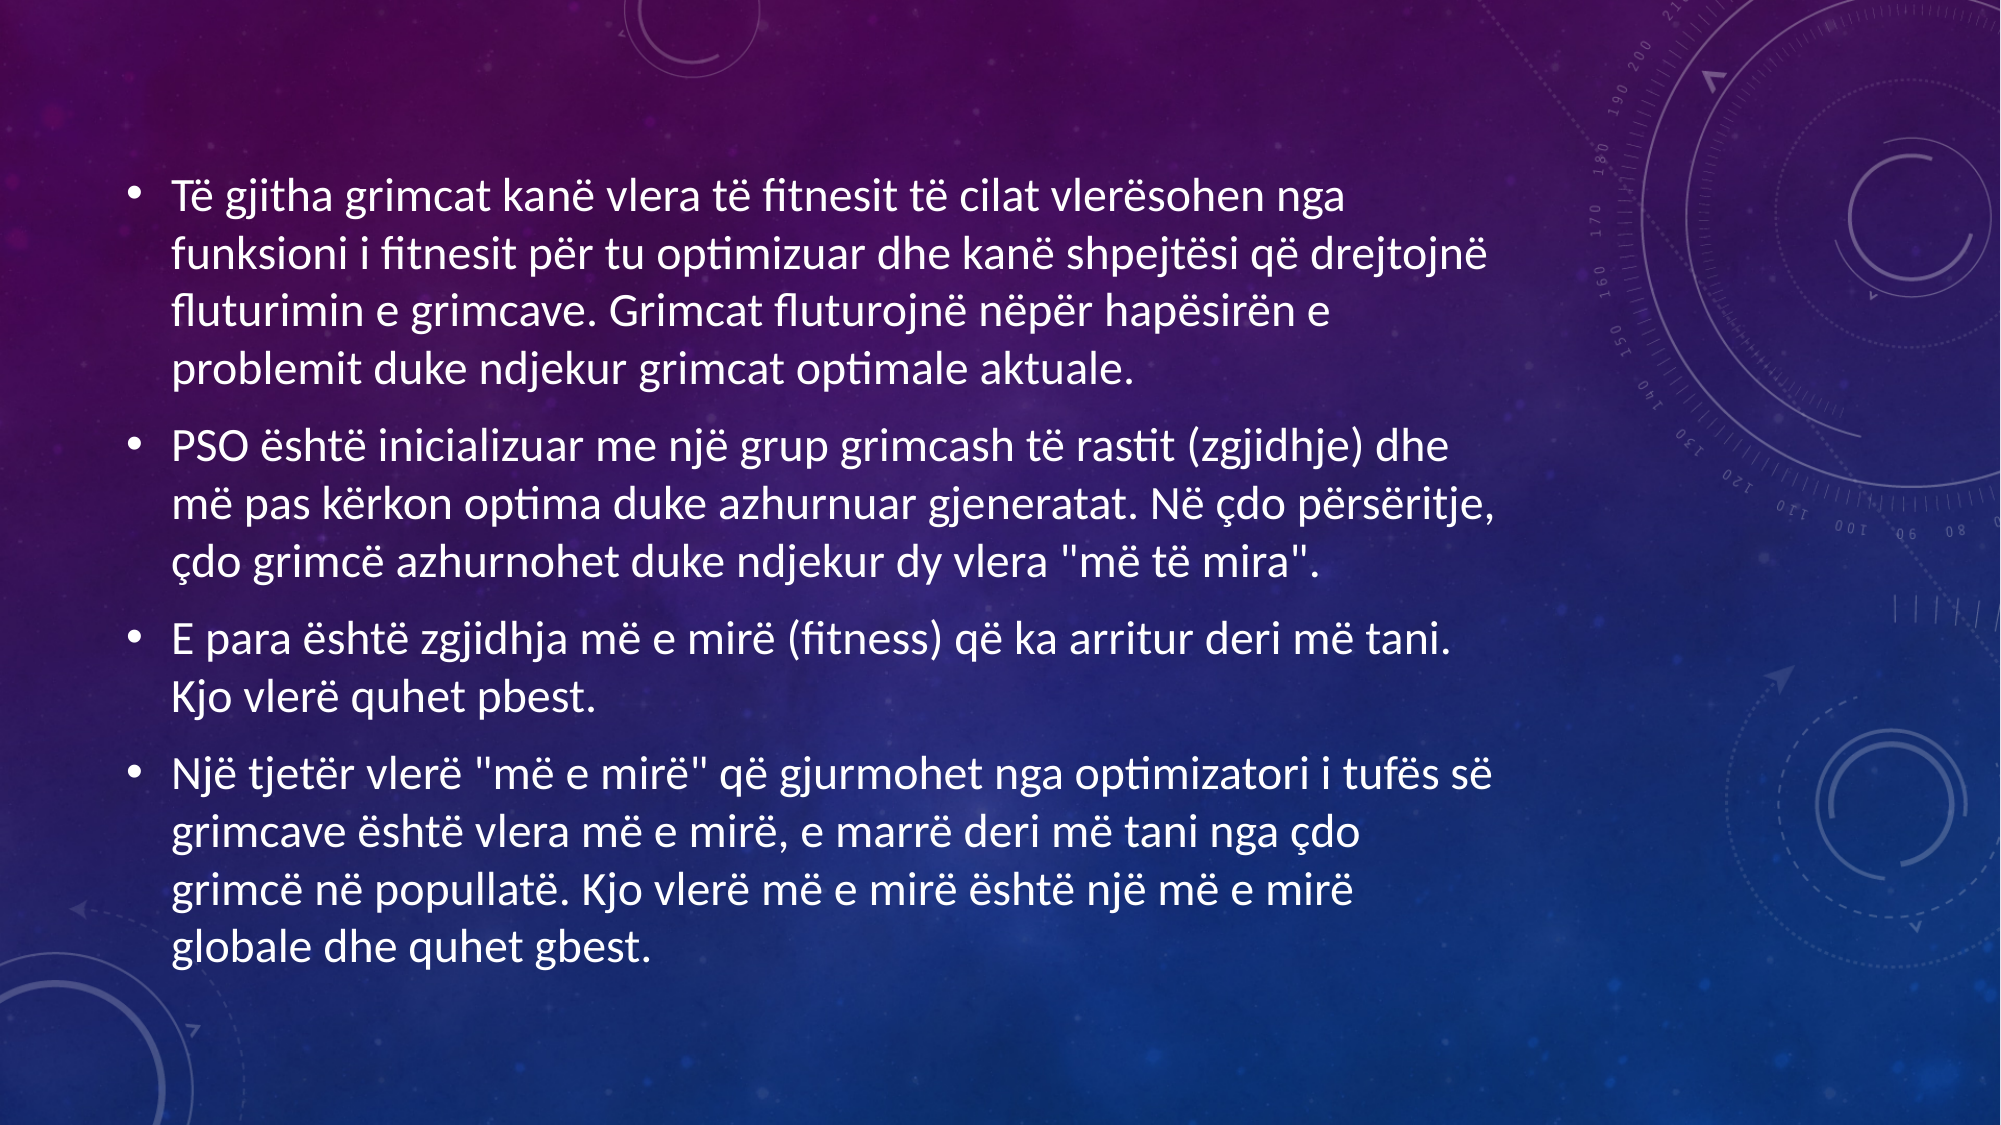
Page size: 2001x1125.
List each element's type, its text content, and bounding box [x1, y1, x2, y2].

picture [0, 0, 2001, 1125]
list Të gjitha grimcat kanë vlera të fitnesit të cilat vlerësohen nga funksioni i fitnesit për tu optimizuar dhe kanë shpejtësi që drejtojnë fluturimin e grimcave. Grimcat fluturojnë nëpër hapësirën e problemit duke ndjekur grimcat optimale aktuale. PSO është inicializuar me një grup grimcash të rastit (zgjidhje) dhe më pas kërkon optima duke azhurnuar gjeneratat. Në çdo përsëritje, çdo grimcë azhurnohet duke ndjekur dy vlera "më të mira". E para është zgjidhja më e mirë (fitness) që ka arritur deri më tani. Kjo vlerë quhet pbest. Një tjetër vlerë "më e mirë" që gjurmohet nga optimizatori i tufës së grimcave është vlera më e mirë, e marrë deri më tani nga çdo grimcë në popullatë. Kjo vlerë më e mirë është një më e mirë globale dhe quhet gbest. [111, 144, 1522, 991]
